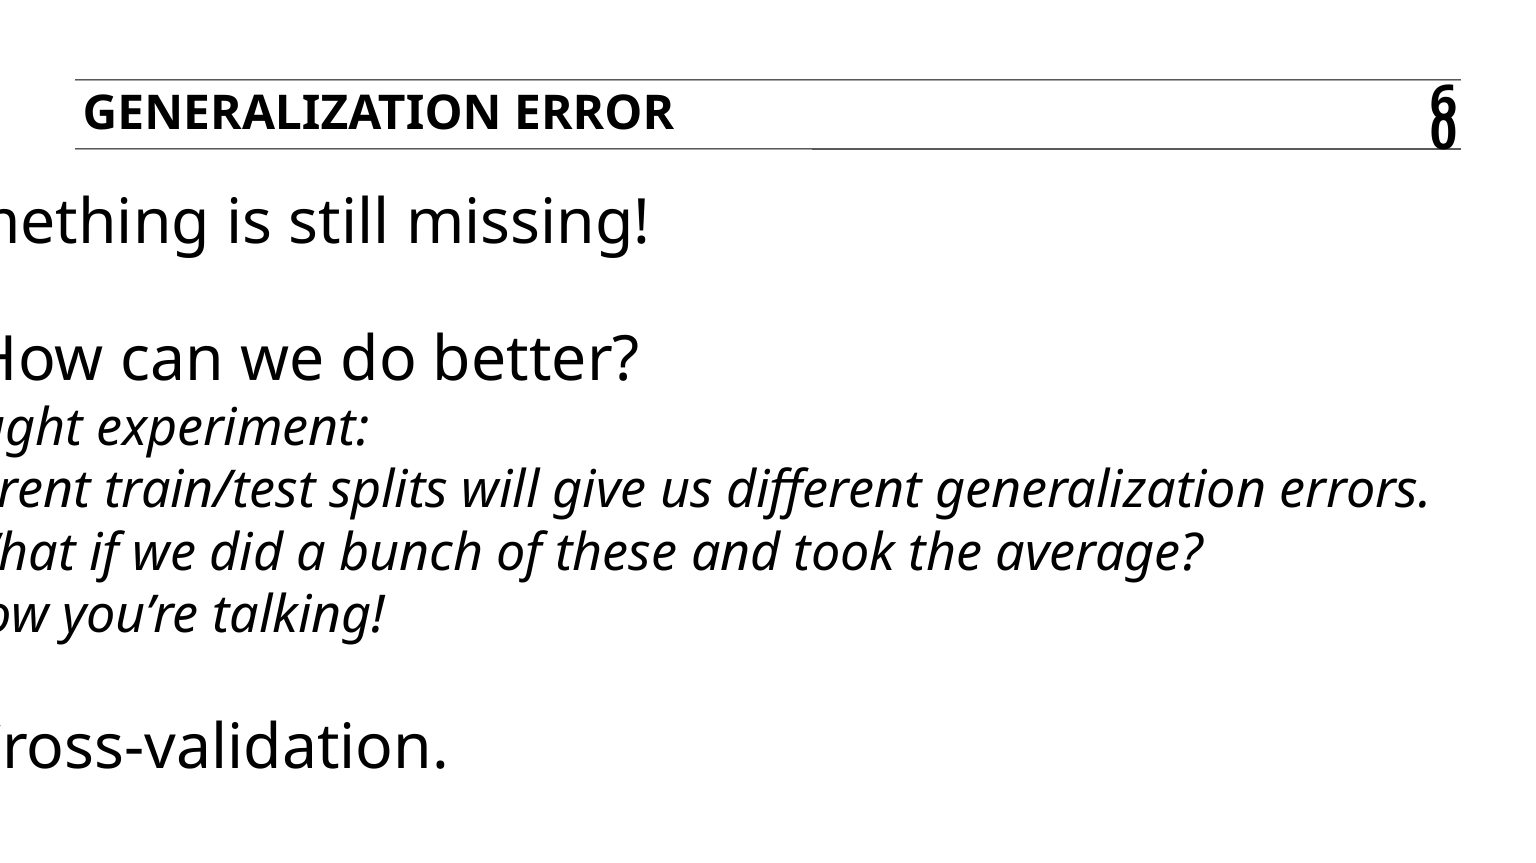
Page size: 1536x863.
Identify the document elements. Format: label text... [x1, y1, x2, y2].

text_box Something is still missing! Q: How can we do better? Thought experiment: Different train/test splits will give us different generalization errors. Q: What if we did a bunch of these and took the average? A: Now you’re talking! A: Cross-validation. [0, 173, 1448, 788]
list Generalization error [67, 81, 1118, 132]
slide_number 60 [1419, 86, 1461, 138]
